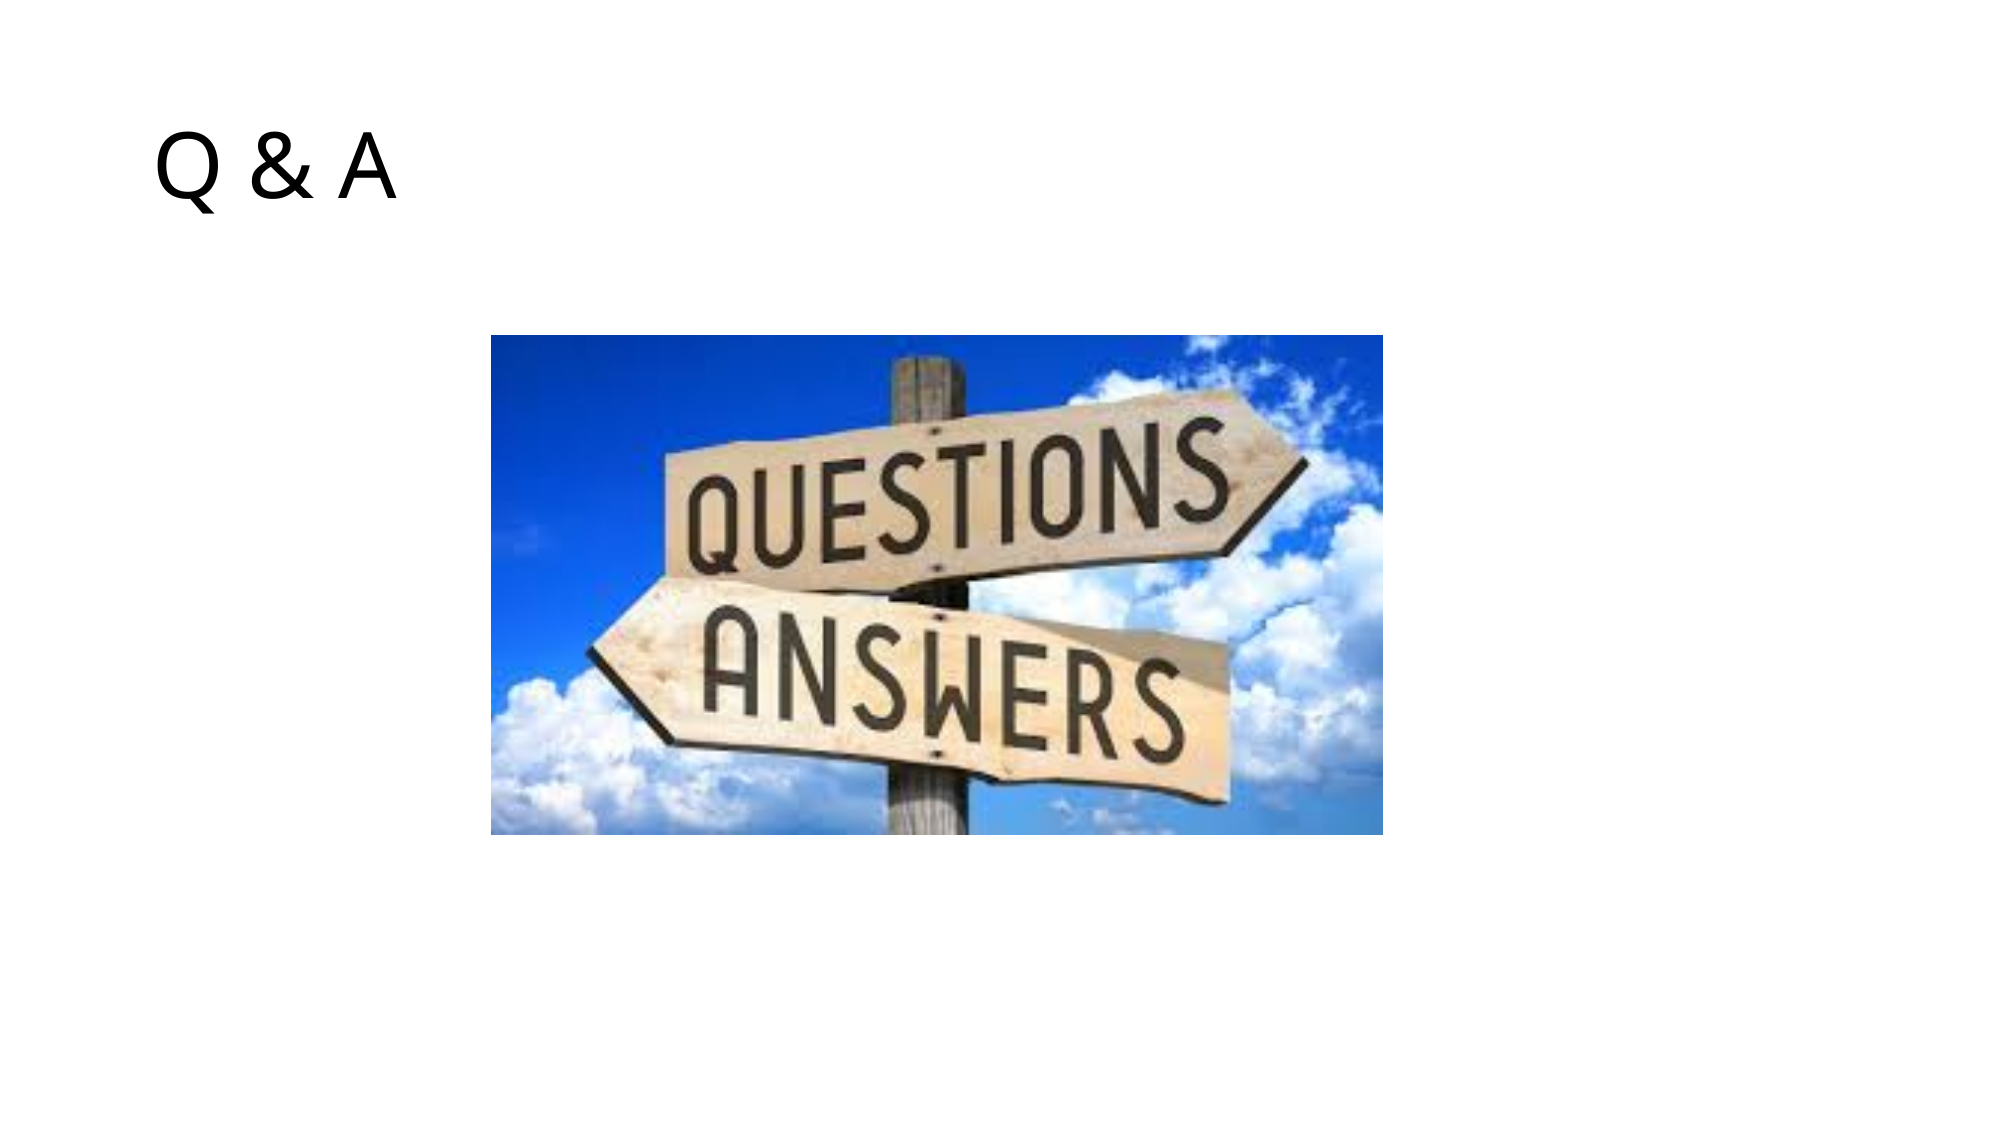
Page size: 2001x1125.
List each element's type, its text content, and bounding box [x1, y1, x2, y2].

picture [491, 335, 1383, 835]
title Q & A [137, 59, 1863, 278]
